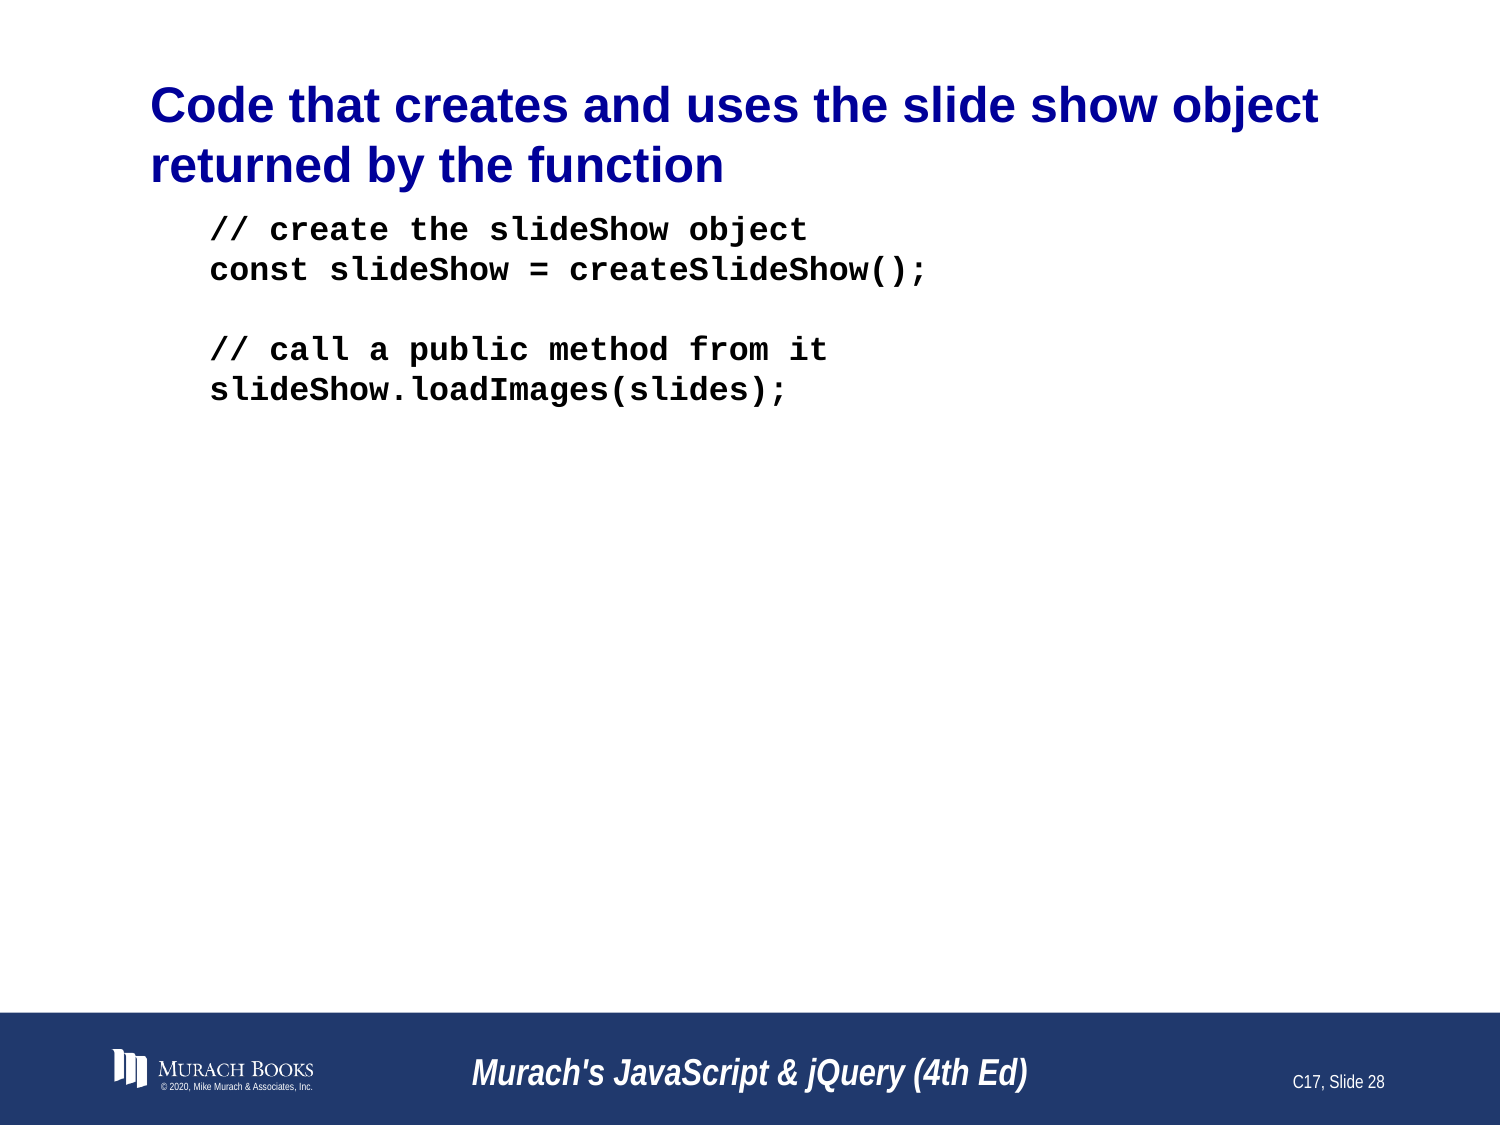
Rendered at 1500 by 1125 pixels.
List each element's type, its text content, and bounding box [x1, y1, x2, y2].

slide_number Murach's JavaScript & jQuery (4th Ed) [463, 1025, 1050, 1100]
footer © 2020, Mike Murach & Associates, Inc. [12, 1025, 463, 1100]
list // create the slideShow object const slideShow = createSlideShow(); // call a public method from it slideShow.loadImages(slides); [137, 200, 1350, 1000]
title Code that creates and uses the slide show object returned by the function [150, 72, 1350, 194]
slide_number C17, Slide 28 [1087, 1025, 1400, 1100]
